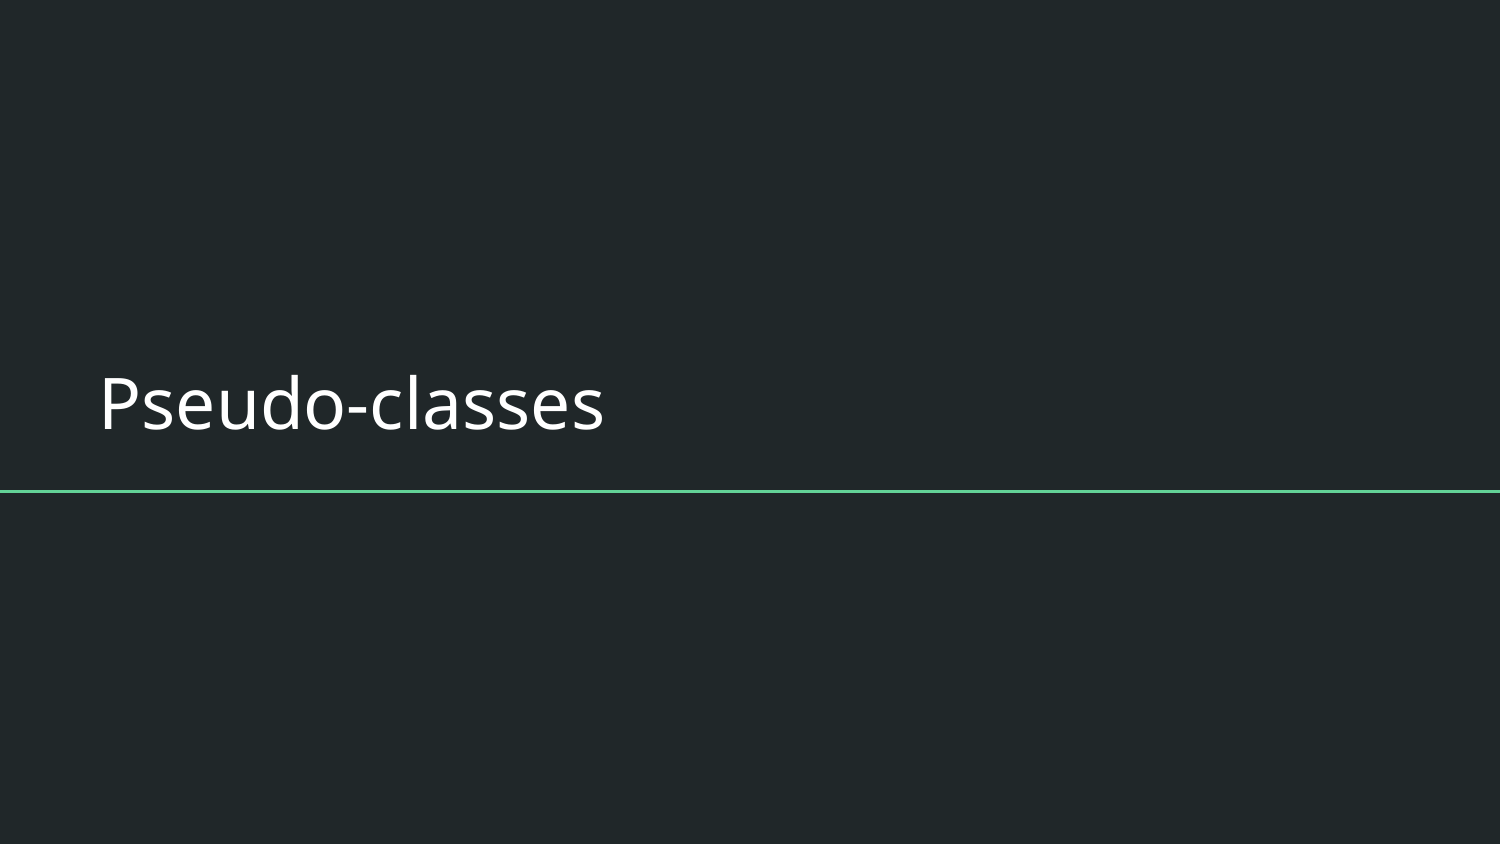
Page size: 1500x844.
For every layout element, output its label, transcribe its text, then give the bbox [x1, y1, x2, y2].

title Pseudo-classes [83, 337, 1417, 466]
